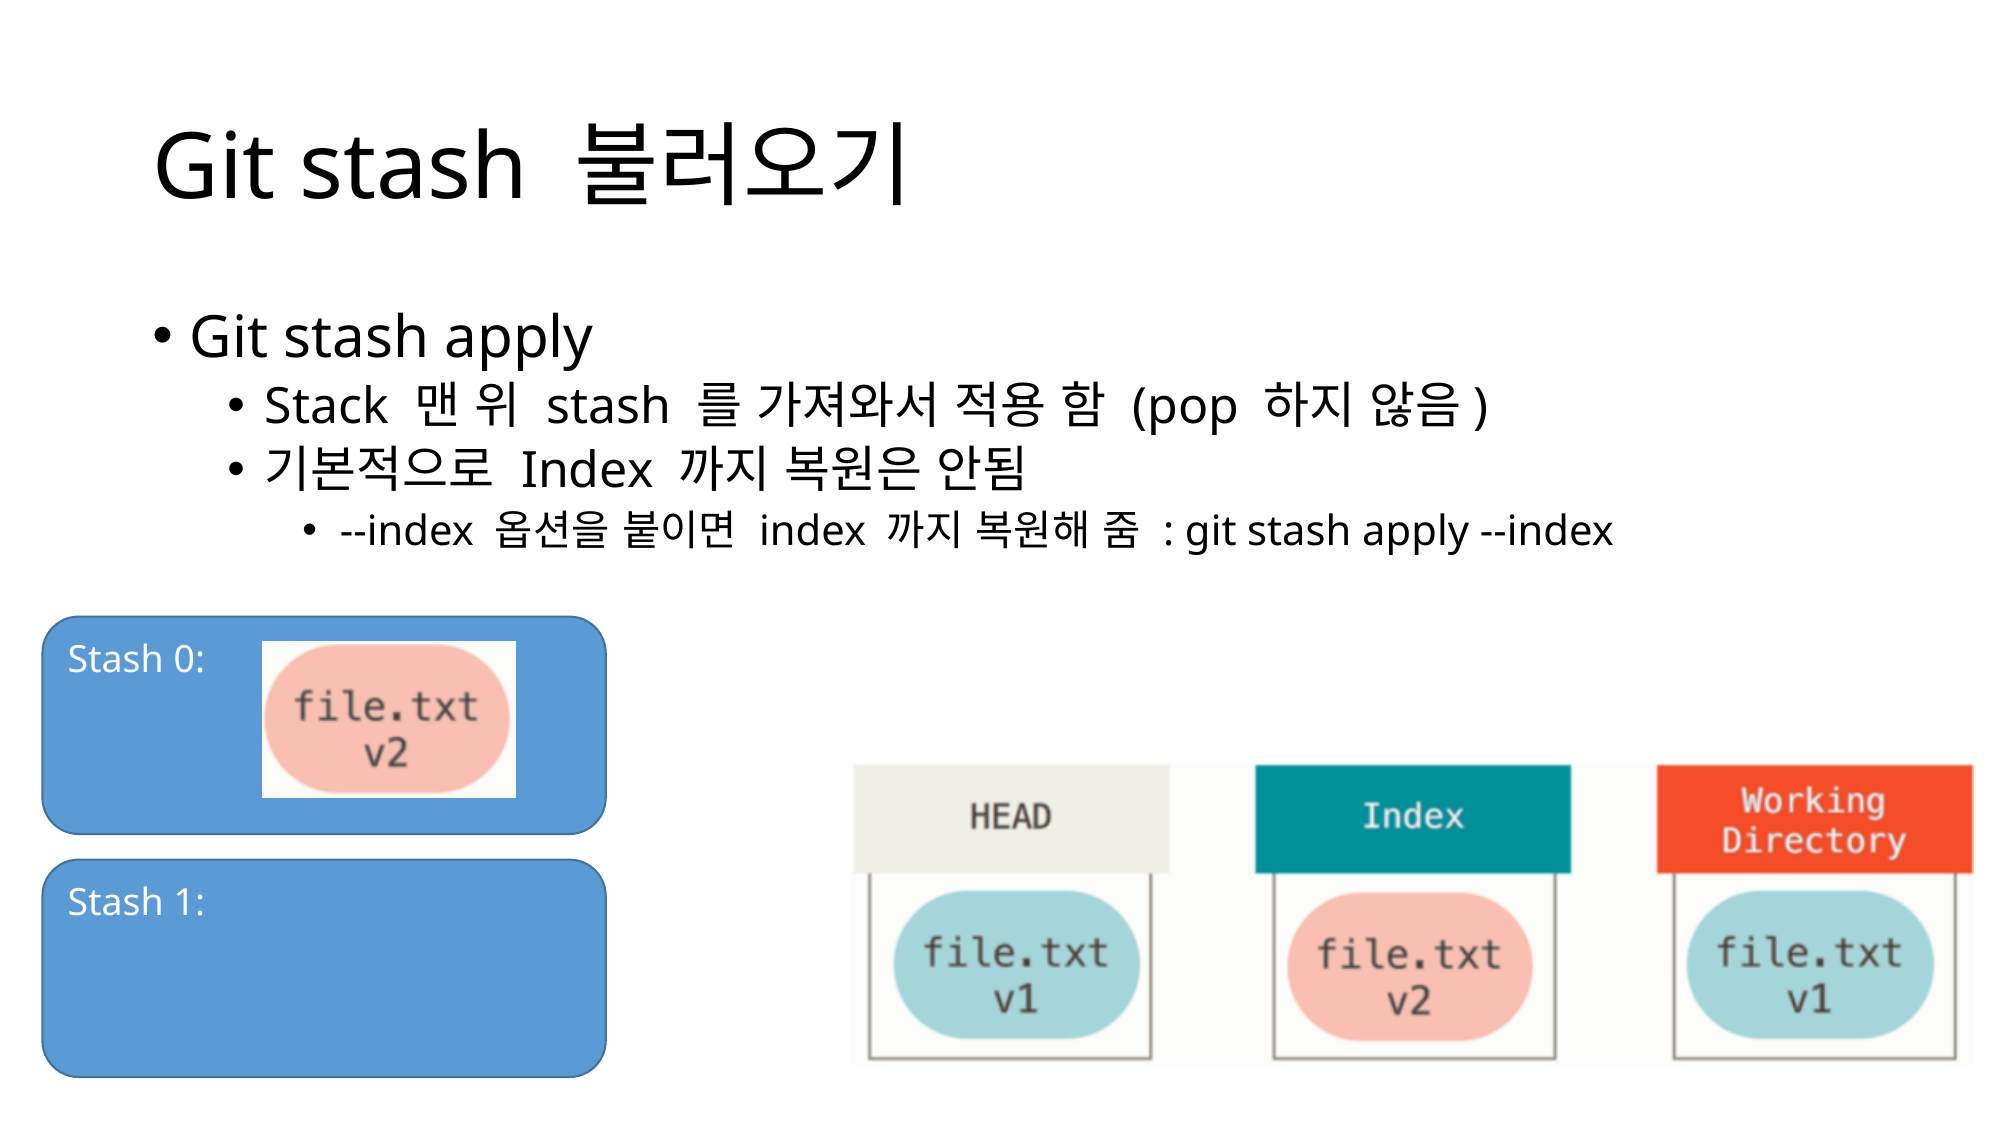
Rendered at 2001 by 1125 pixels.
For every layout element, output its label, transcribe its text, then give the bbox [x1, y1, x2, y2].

list Git stash apply Stack 맨 위 stash 를 가져와서 적용 함 (pop 하지 않음) 기본적으로 Index 까지 복원은 안됨 --index 옵션을 붙이면 index 까지 복원해 줌 : git stash apply --index [137, 299, 1863, 1014]
picture [262, 641, 516, 798]
text_box Stash 1: [41, 858, 607, 1079]
picture [851, 763, 1974, 1065]
title Git stash 불러오기 [137, 59, 1863, 278]
text_box Stash 0: [41, 615, 607, 836]
